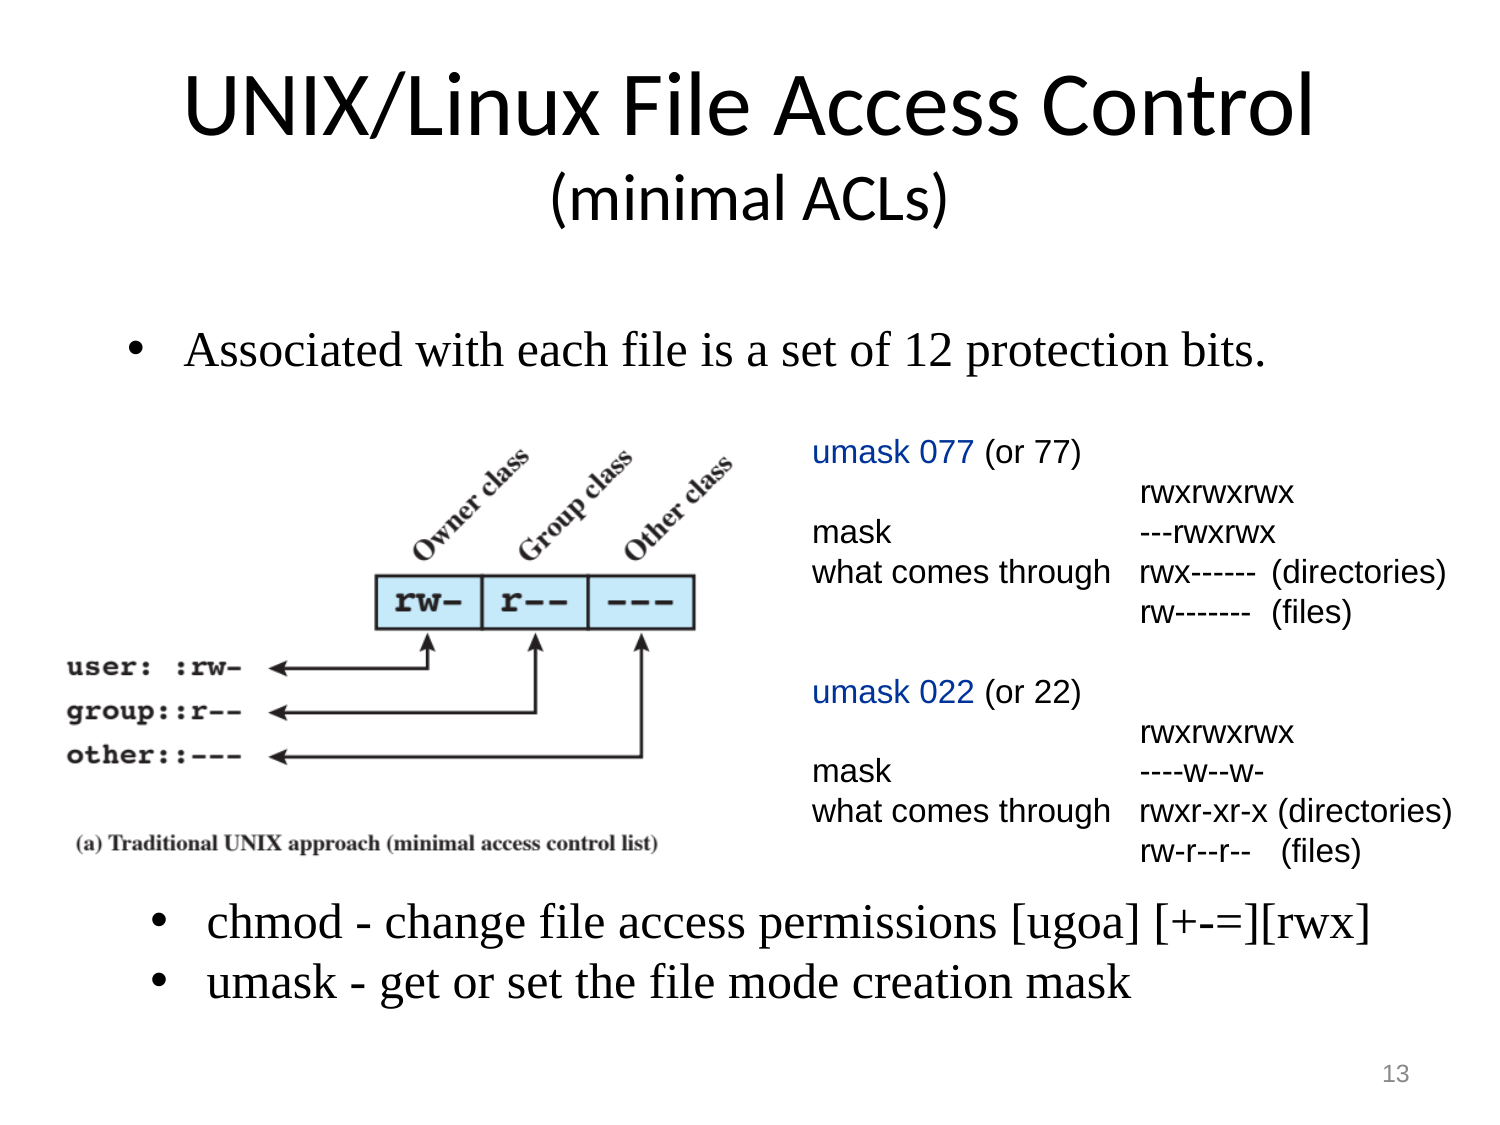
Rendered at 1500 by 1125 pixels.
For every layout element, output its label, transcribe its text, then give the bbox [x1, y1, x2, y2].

text_box chmod - change file access permissions [ugoa] [+-=][rwx] umask - get or set the file mode creation mask [135, 881, 1388, 1017]
text_box Associated with each file is a set of 12 protection bits. [112, 309, 1294, 385]
picture [4, 396, 762, 908]
title UNIX/Linux File Access Control (minimal ACLs) [75, 45, 1425, 233]
text_box umask 077 (or 77) rwxrwxrwx mask ---rwxrwx what comes through rwx------ (directories) rw------- (files) umask 022 (or 22) rwxrwxrwx mask ----w--w- what comes through rwxr-xr-x (directories) rw-r--r-- (files) [797, 422, 1495, 877]
slide_number 13 [1074, 1042, 1425, 1103]
